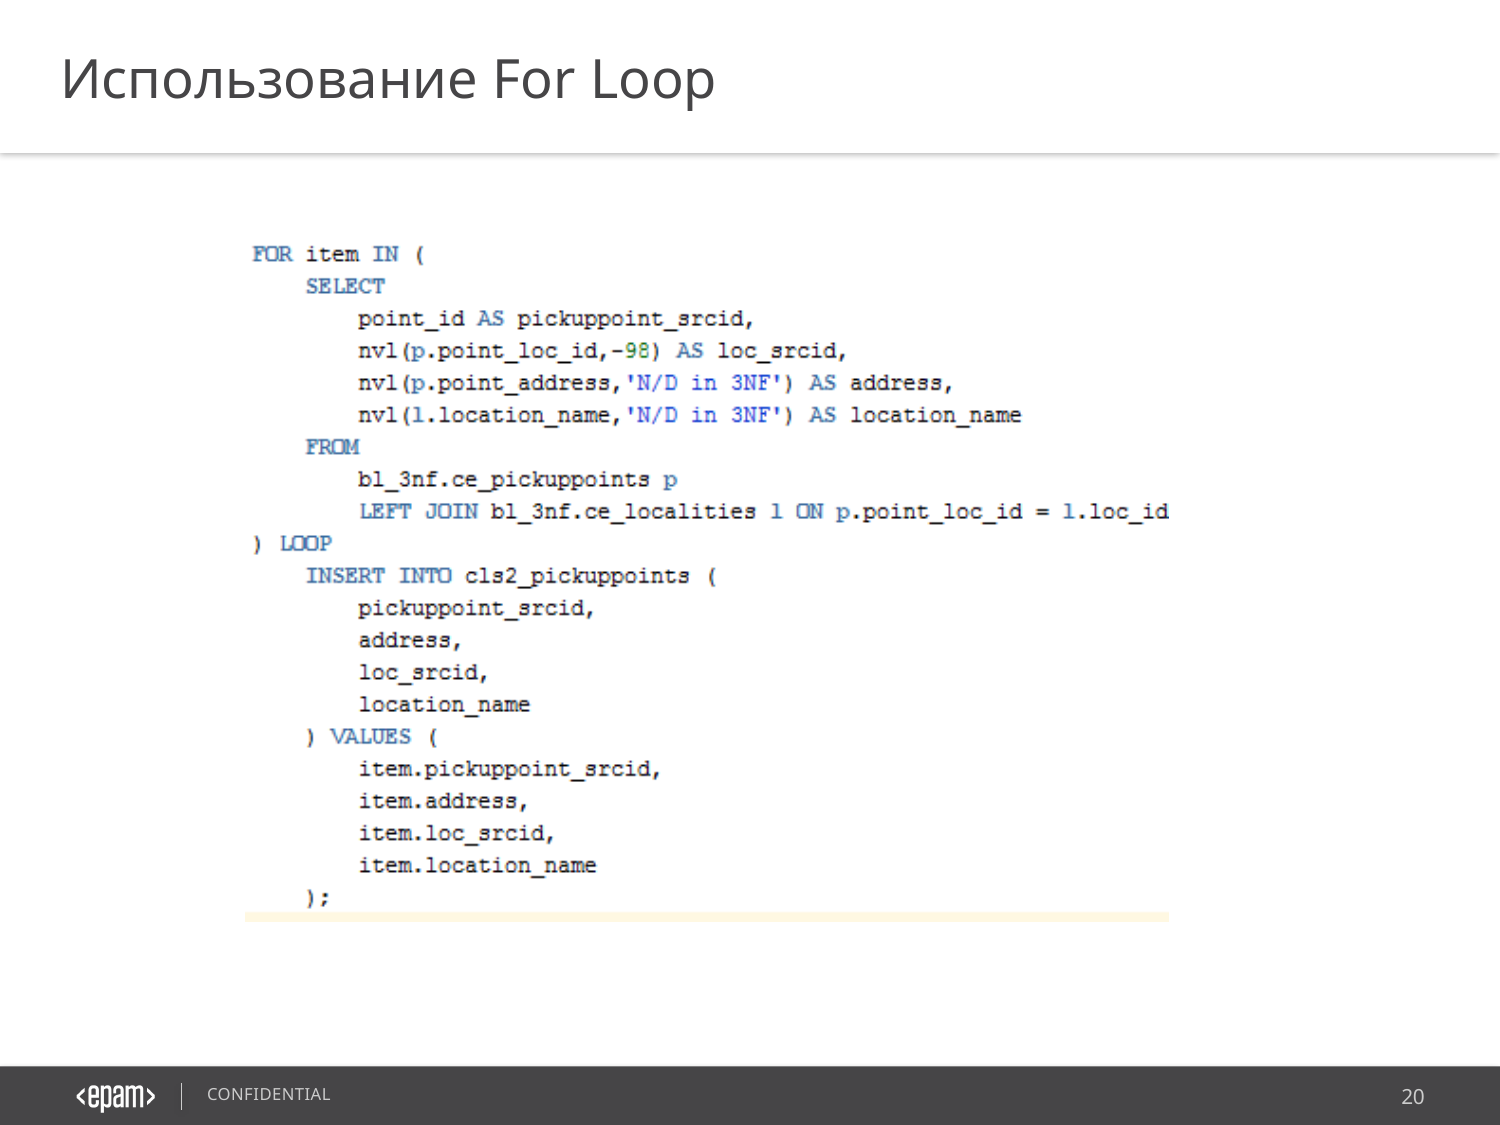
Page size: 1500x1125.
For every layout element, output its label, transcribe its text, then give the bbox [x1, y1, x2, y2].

picture [245, 239, 1170, 922]
picture [76, 1085, 155, 1113]
list Использование For Loop [0, 0, 1500, 153]
